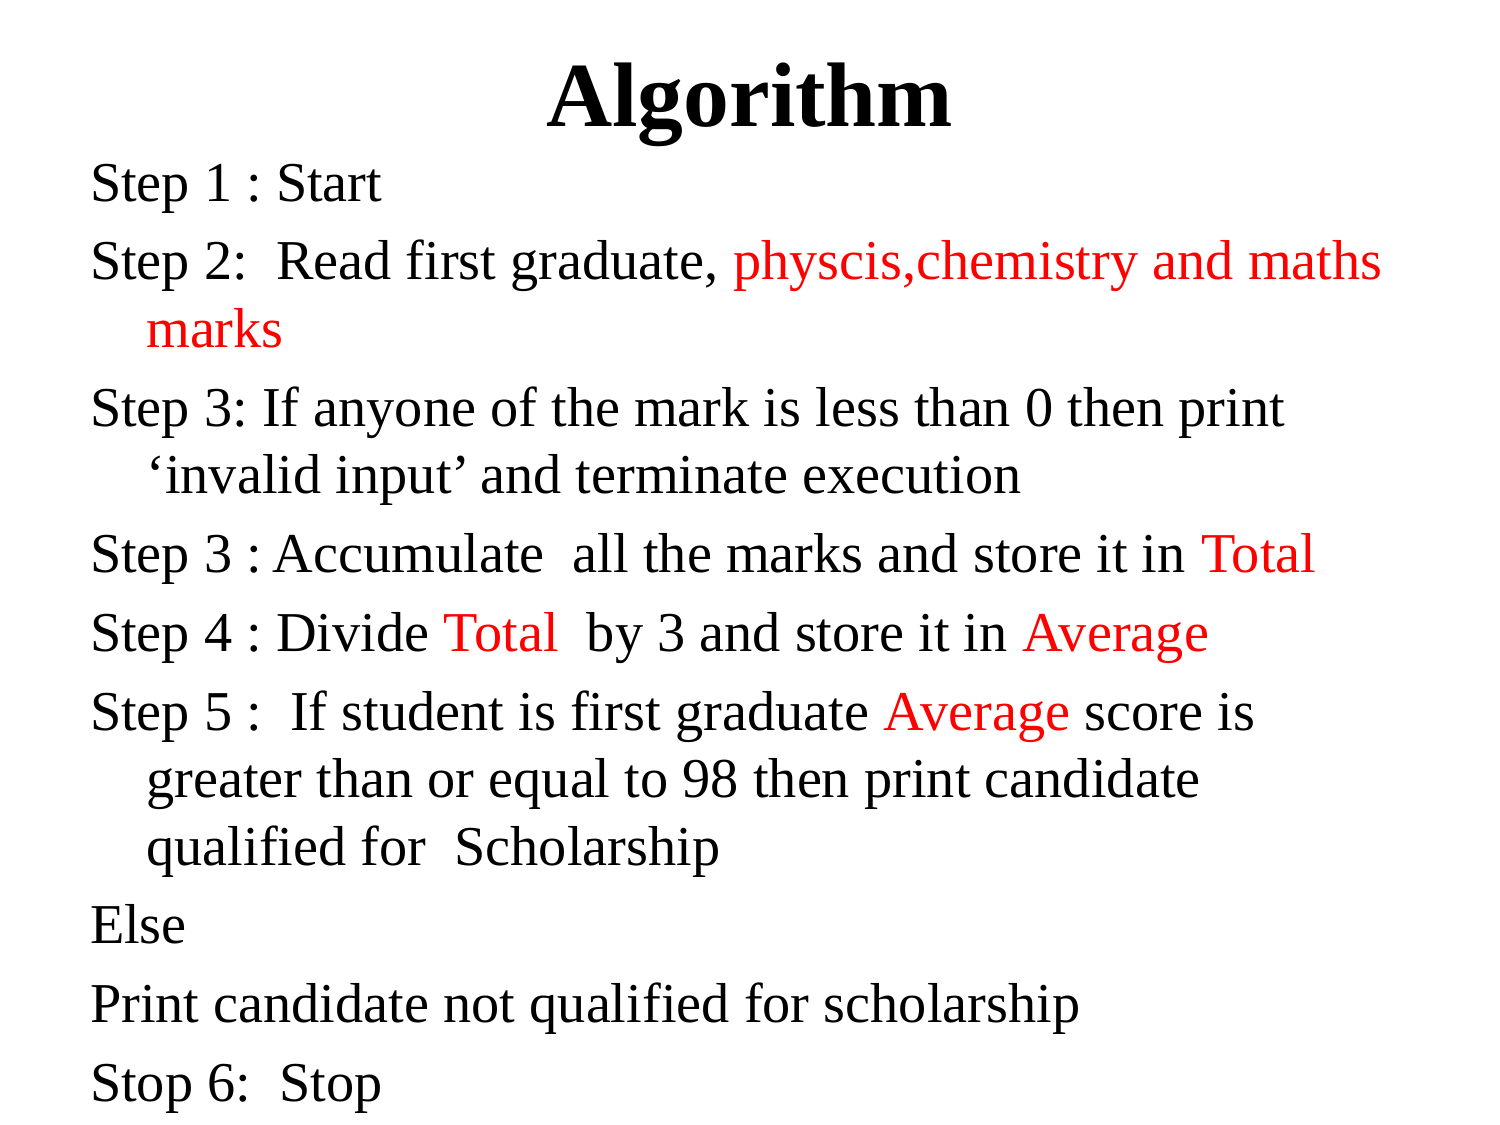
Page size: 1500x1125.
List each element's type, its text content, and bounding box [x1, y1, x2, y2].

title Algorithm [75, 24, 1425, 137]
list Step 1 : Start Step 2: Read first graduate, physcis,chemistry and maths marks Step 3: If anyone of the mark is less than 0 then print ‘invalid input’ and terminate execution Step 3 : Accumulate all the marks and store it in Total Step 4 : Divide Total by 3 and store it in Average Step 5 : If student is first graduate Average score is greater than or equal to 98 then print candidate qualified for Scholarship Else Print candidate not qualified for scholarship Stop 6: Stop [75, 137, 1425, 1025]
